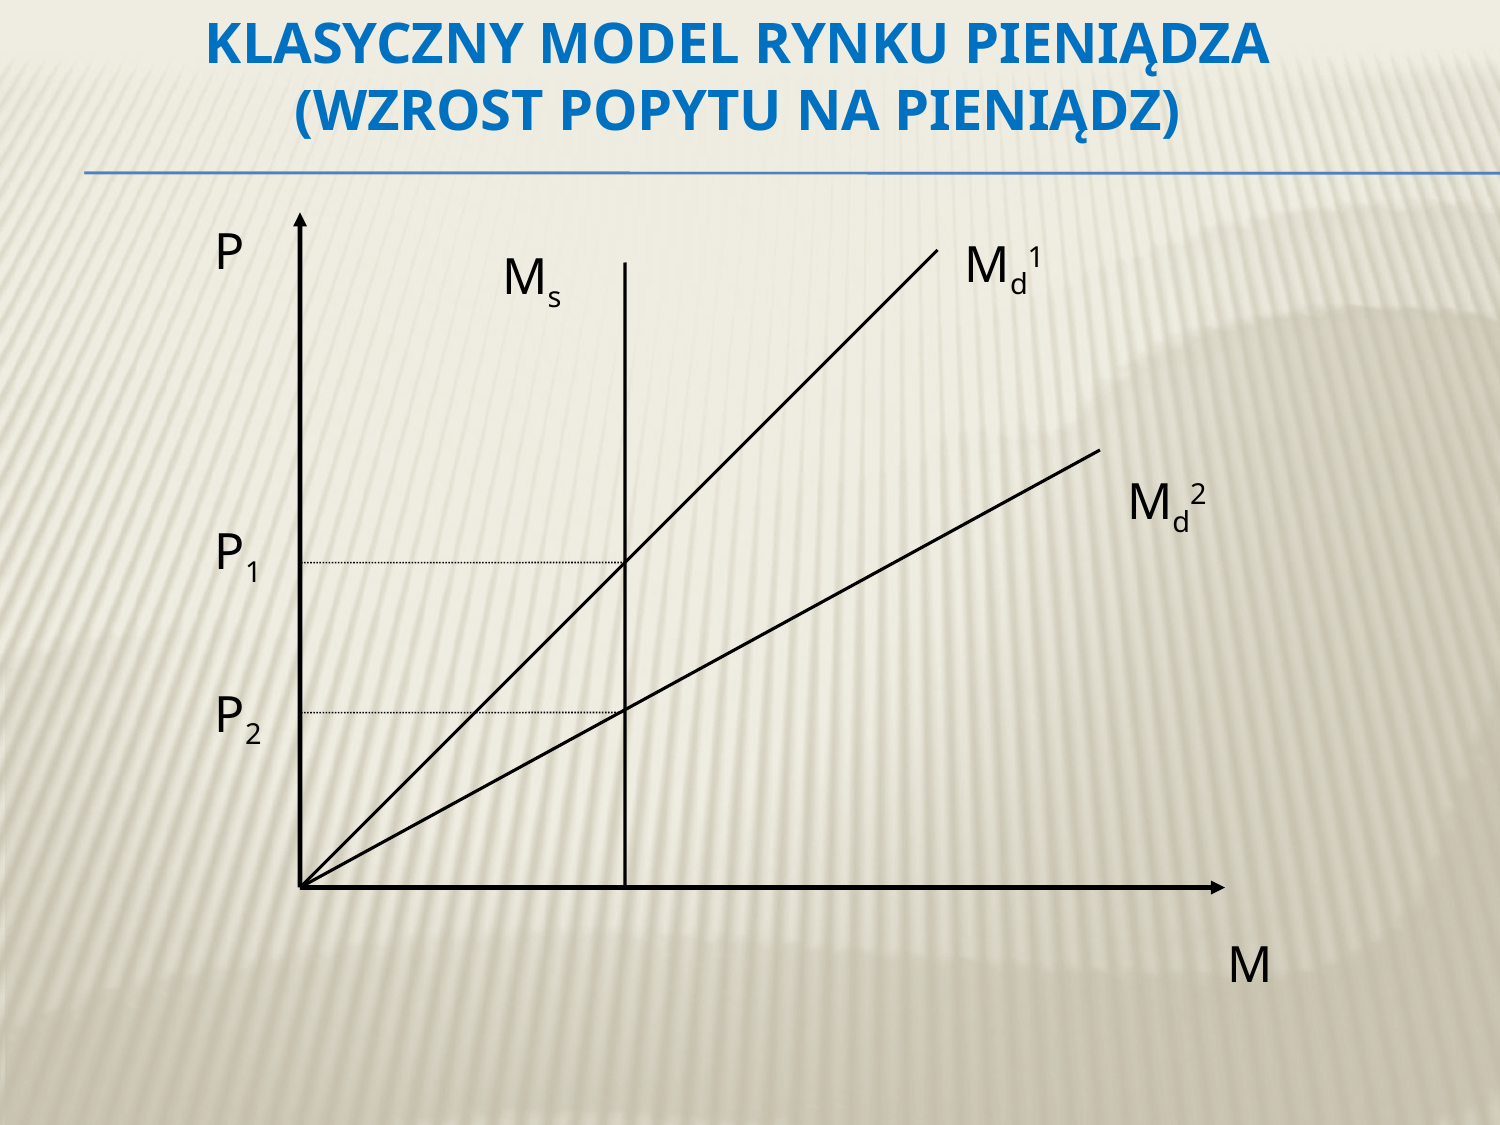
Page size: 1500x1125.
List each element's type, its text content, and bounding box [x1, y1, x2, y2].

text_box [293, 212, 307, 887]
text_box M [1212, 924, 1288, 1000]
text_box P2 [200, 674, 288, 758]
text_box Md2 [1112, 462, 1238, 546]
text_box Md1 [949, 224, 1063, 308]
text_box P [200, 212, 288, 288]
text_box Ms [487, 237, 600, 321]
picture [0, 0, 1500, 1125]
text_box [626, 881, 1225, 894]
text_box P1 [200, 512, 288, 596]
title Klasyczny model rynku pieniądza (wzrost popytu na pieniądz) [99, 0, 1375, 150]
